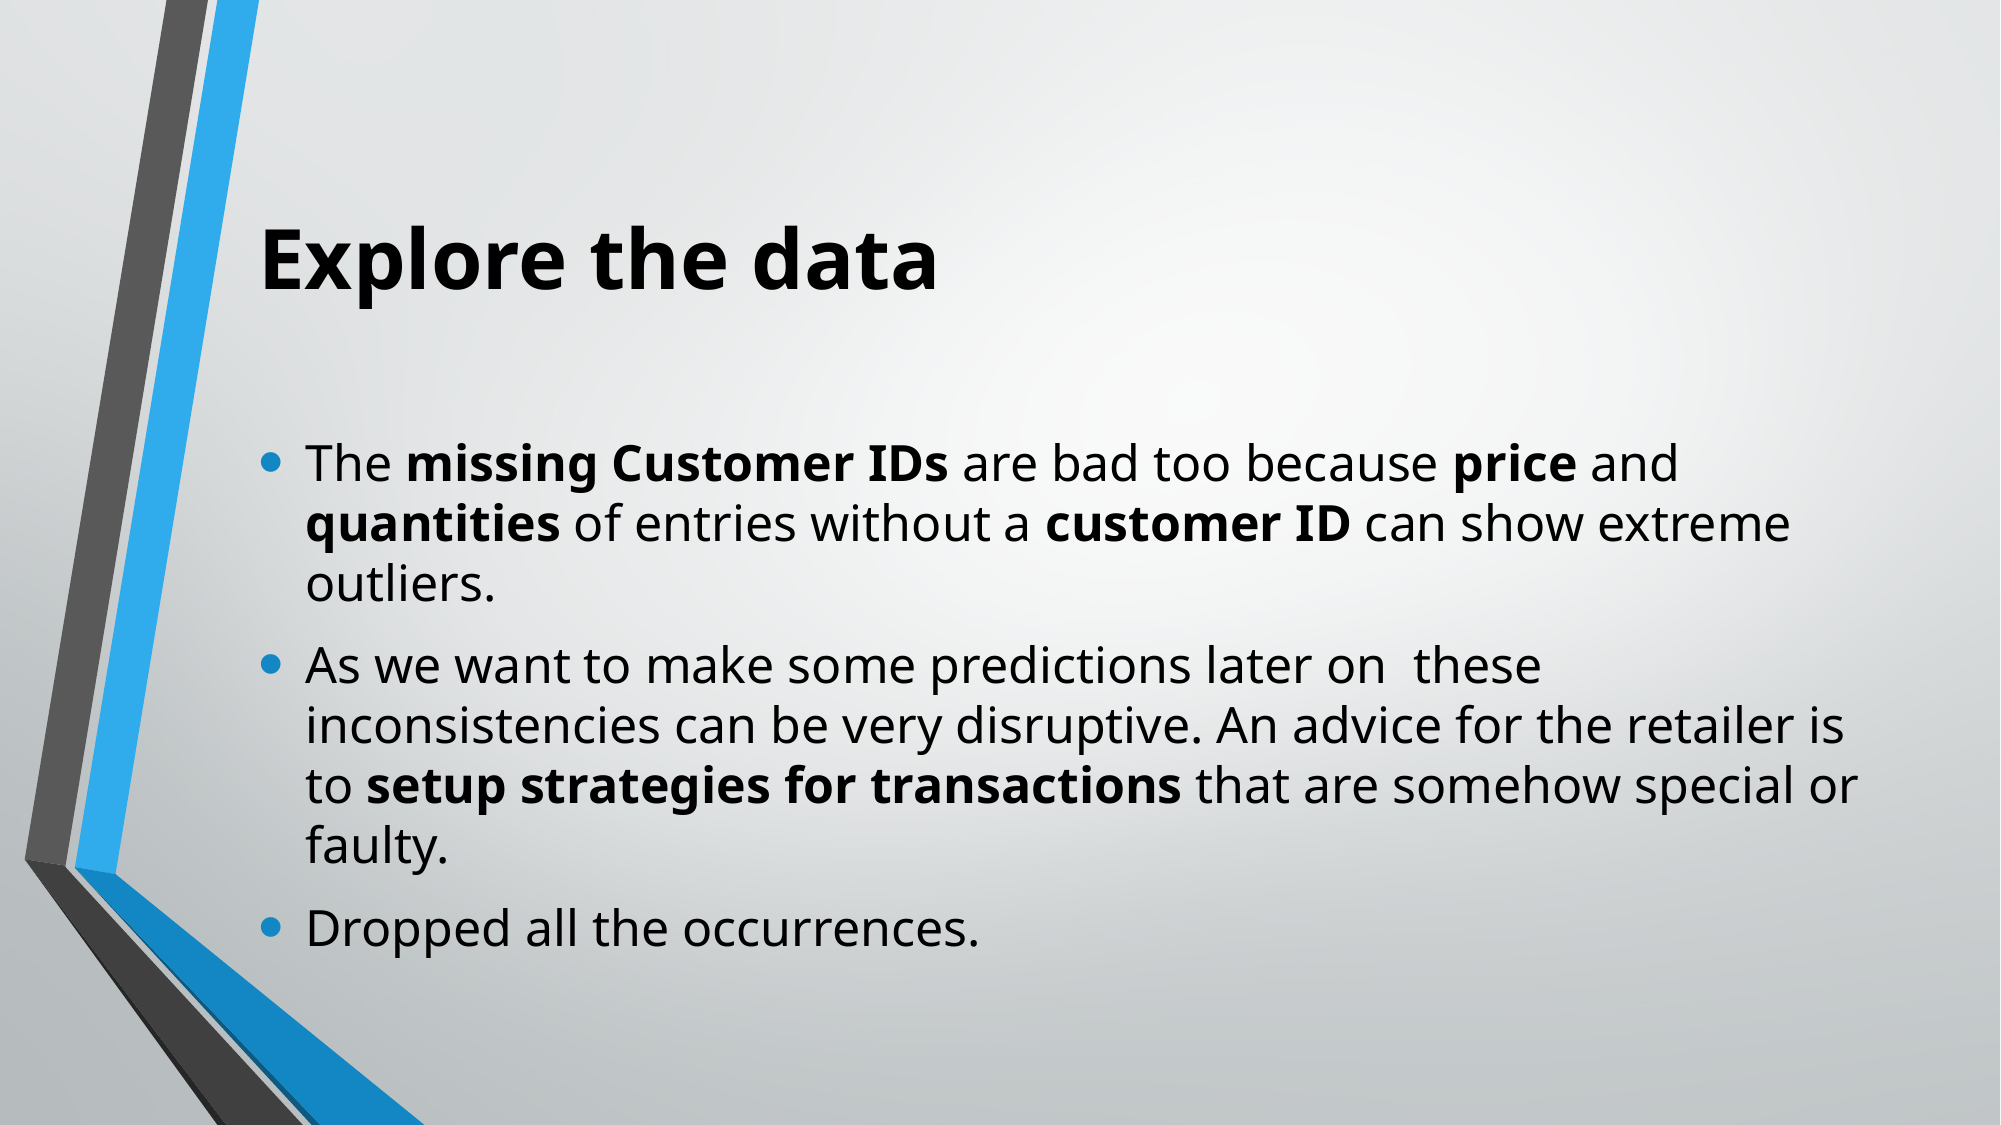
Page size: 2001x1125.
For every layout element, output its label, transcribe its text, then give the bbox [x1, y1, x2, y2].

list The missing Customer IDs are bad too because price and quantities of entries without a customer ID can show extreme outliers. As we want to make some predictions later on these inconsistencies can be very disruptive. An advice for the retailer is to setup strategies for transactions that are somehow special or faulty. Dropped all the occurrences. [243, 437, 1887, 950]
title Explore the data [243, 112, 1887, 400]
